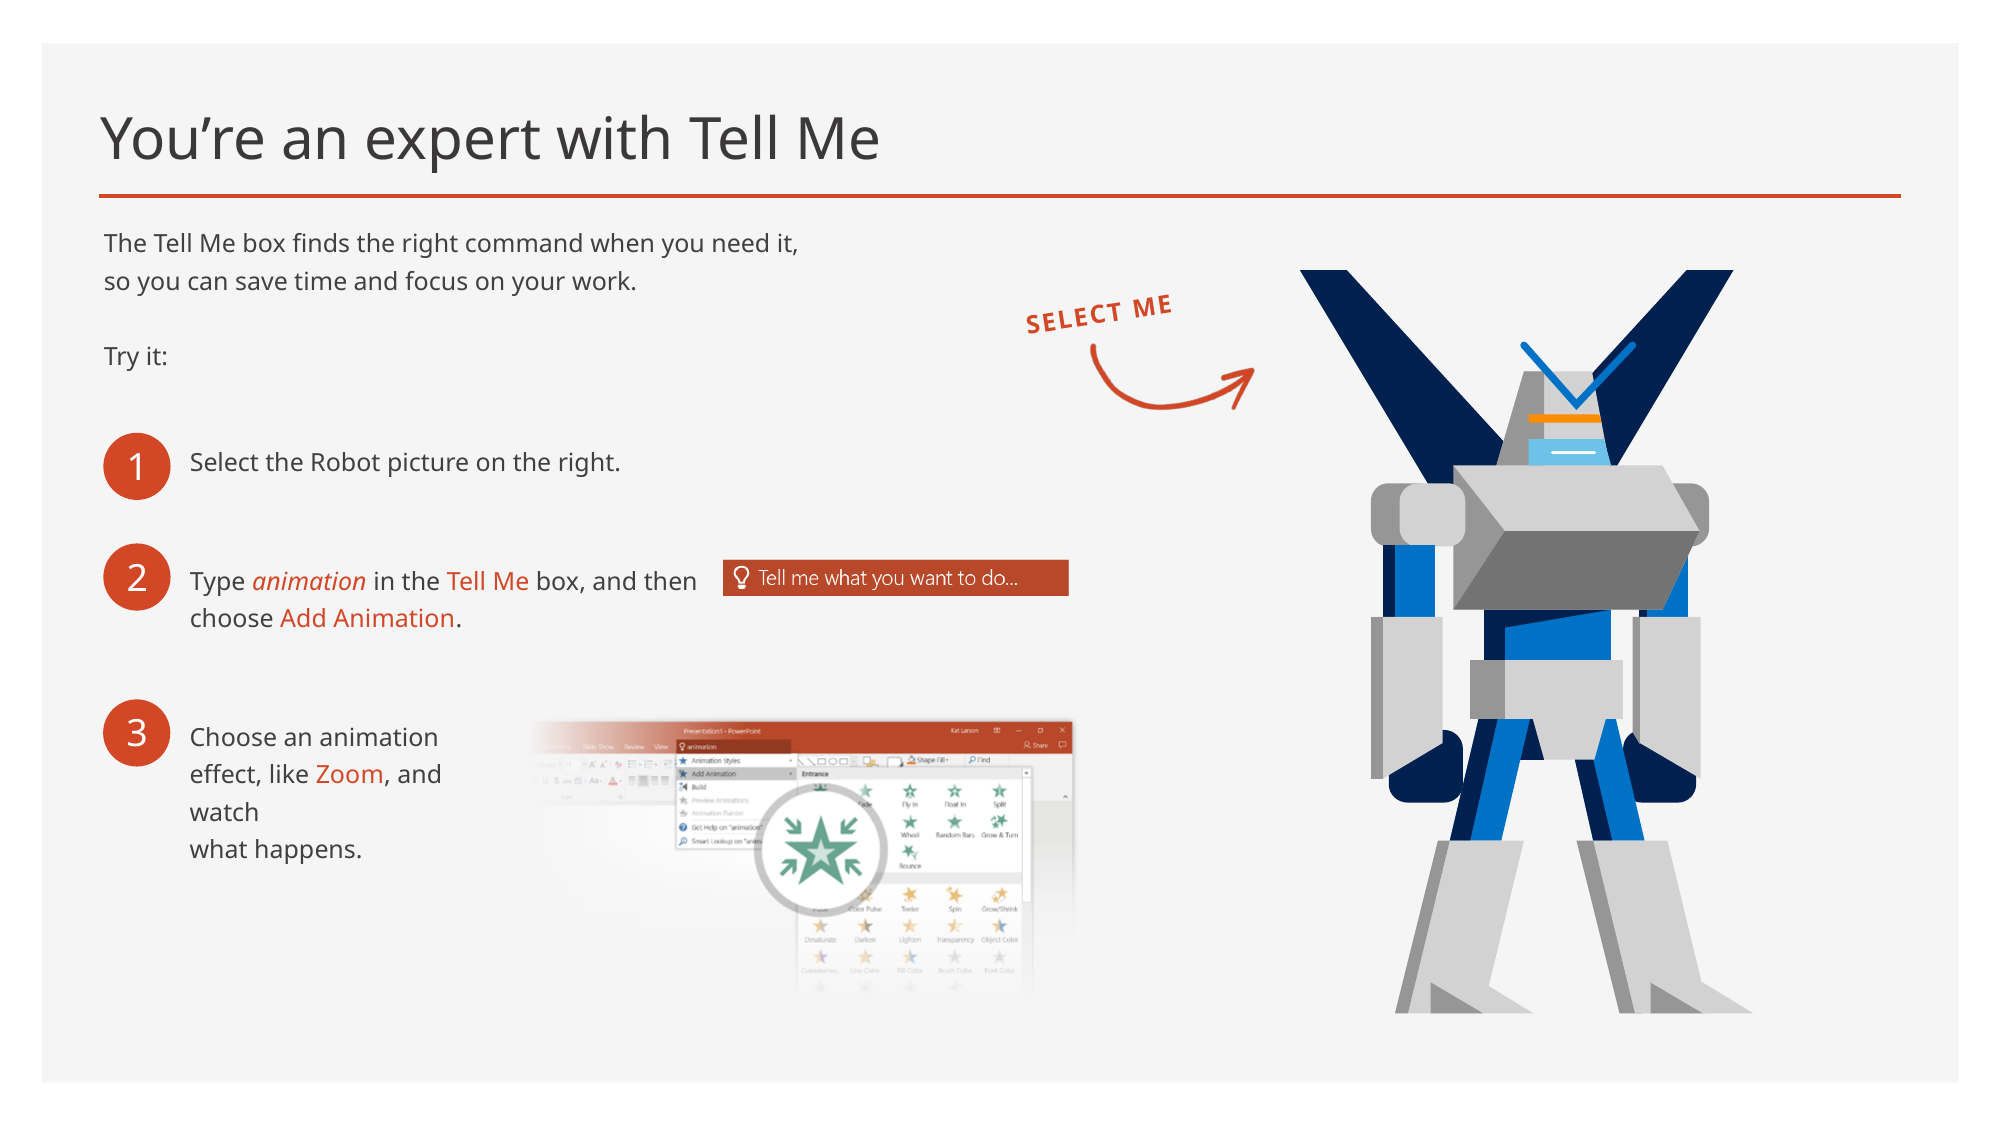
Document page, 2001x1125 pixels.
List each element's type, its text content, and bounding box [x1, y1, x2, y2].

text_box Type animation in the Tell Me box, and then choose Add Animation. [174, 550, 750, 700]
picture [722, 559, 1069, 596]
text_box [91, 543, 184, 611]
text_box Choose an animation effect, like Zoom, and watch what happens. [174, 706, 502, 944]
picture [1076, 274, 1275, 466]
text_box The Tell Me box finds the right command when you need it, so you can save time and focus on your work. Try it: [88, 212, 928, 416]
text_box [91, 432, 184, 500]
picture [1297, 269, 1754, 1014]
text_box Select the Robot picture on the right. [174, 439, 687, 517]
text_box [91, 699, 183, 767]
title You’re an expert with Tell Me [85, 73, 1214, 179]
text_box SELECT ME [987, 274, 1205, 379]
picture [502, 667, 1127, 1068]
